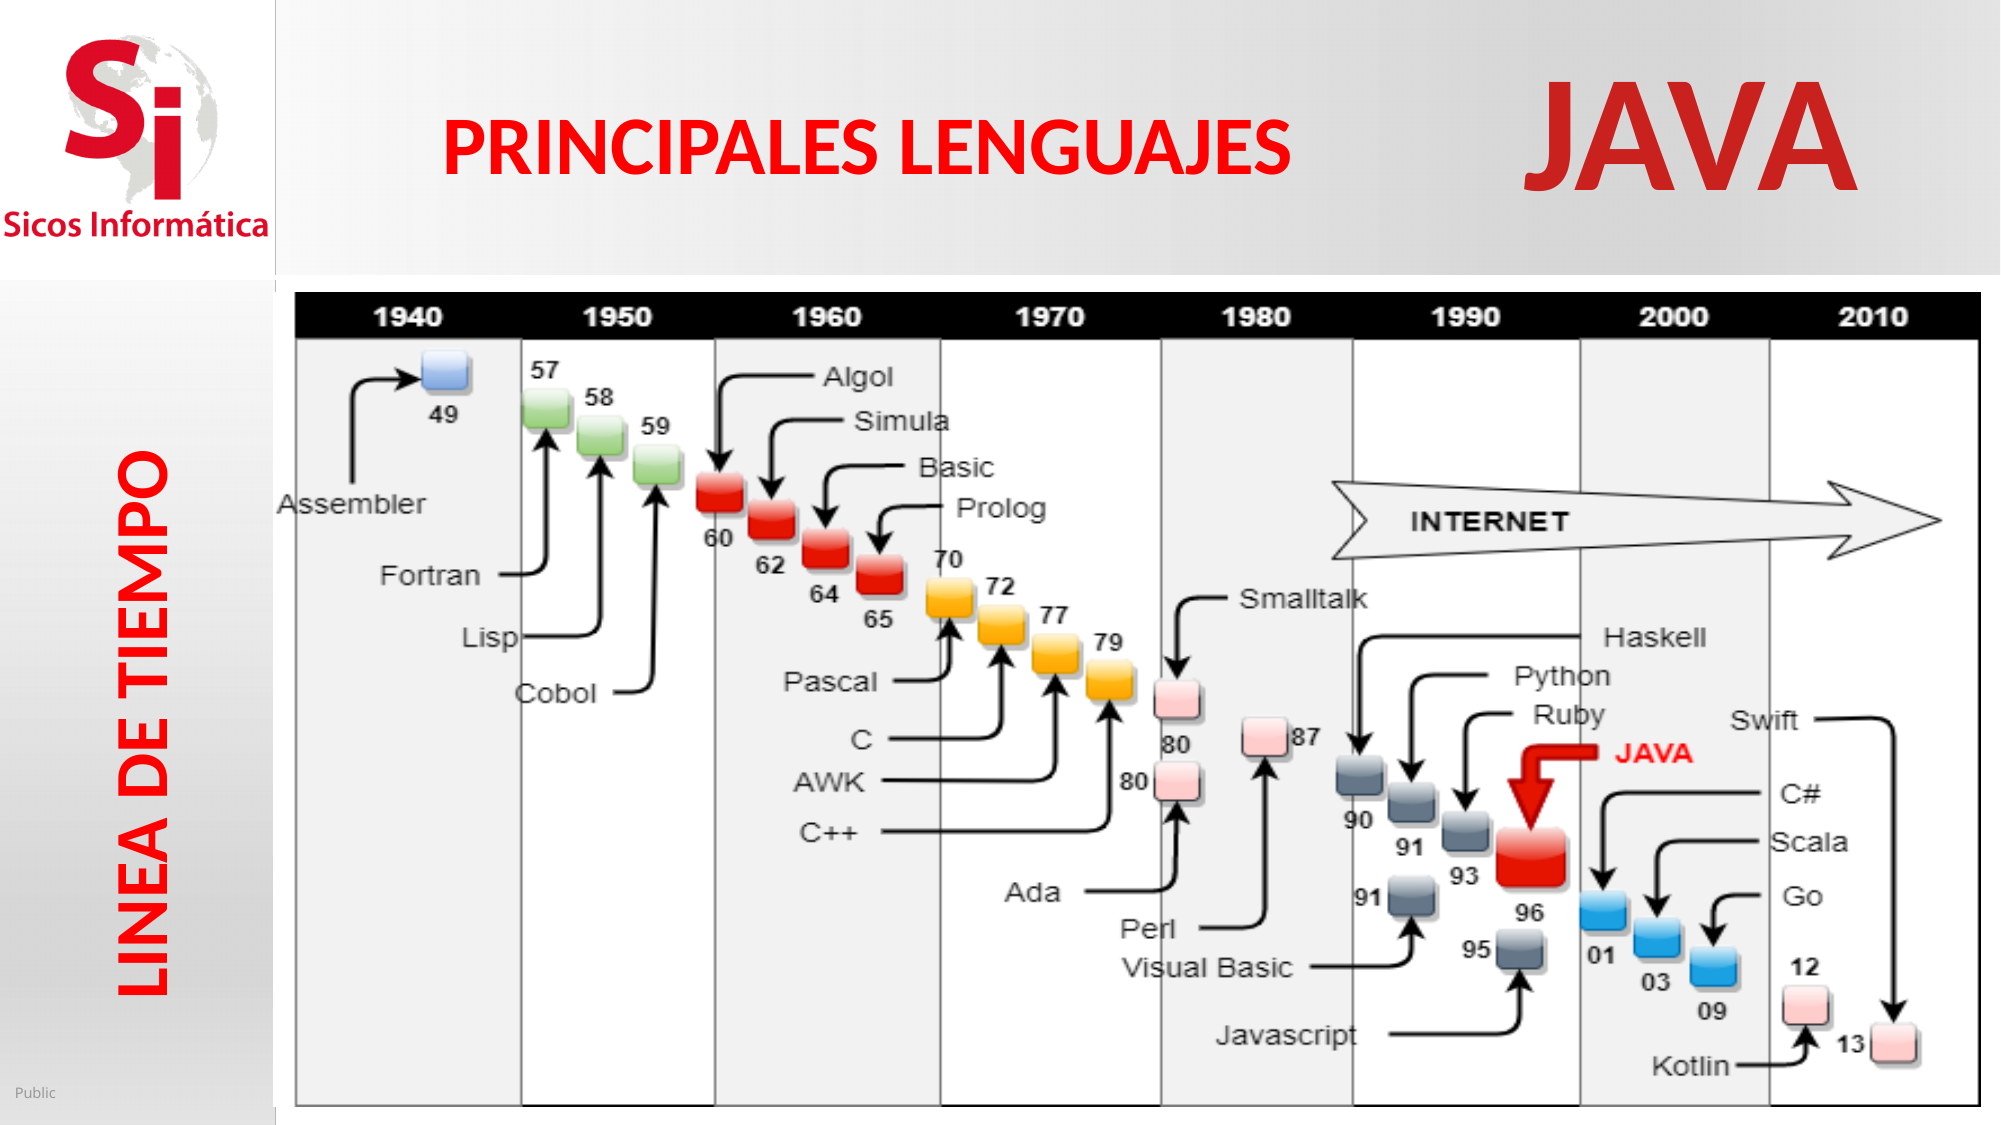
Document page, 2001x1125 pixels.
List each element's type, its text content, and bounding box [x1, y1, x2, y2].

picture [0, 0, 2001, 1125]
text_box LINEA DE TIEMPO [85, 434, 190, 1015]
text_box JAVA [1446, 16, 1935, 232]
text_box PRINCIPALES LENGUAJES [427, 83, 1308, 199]
